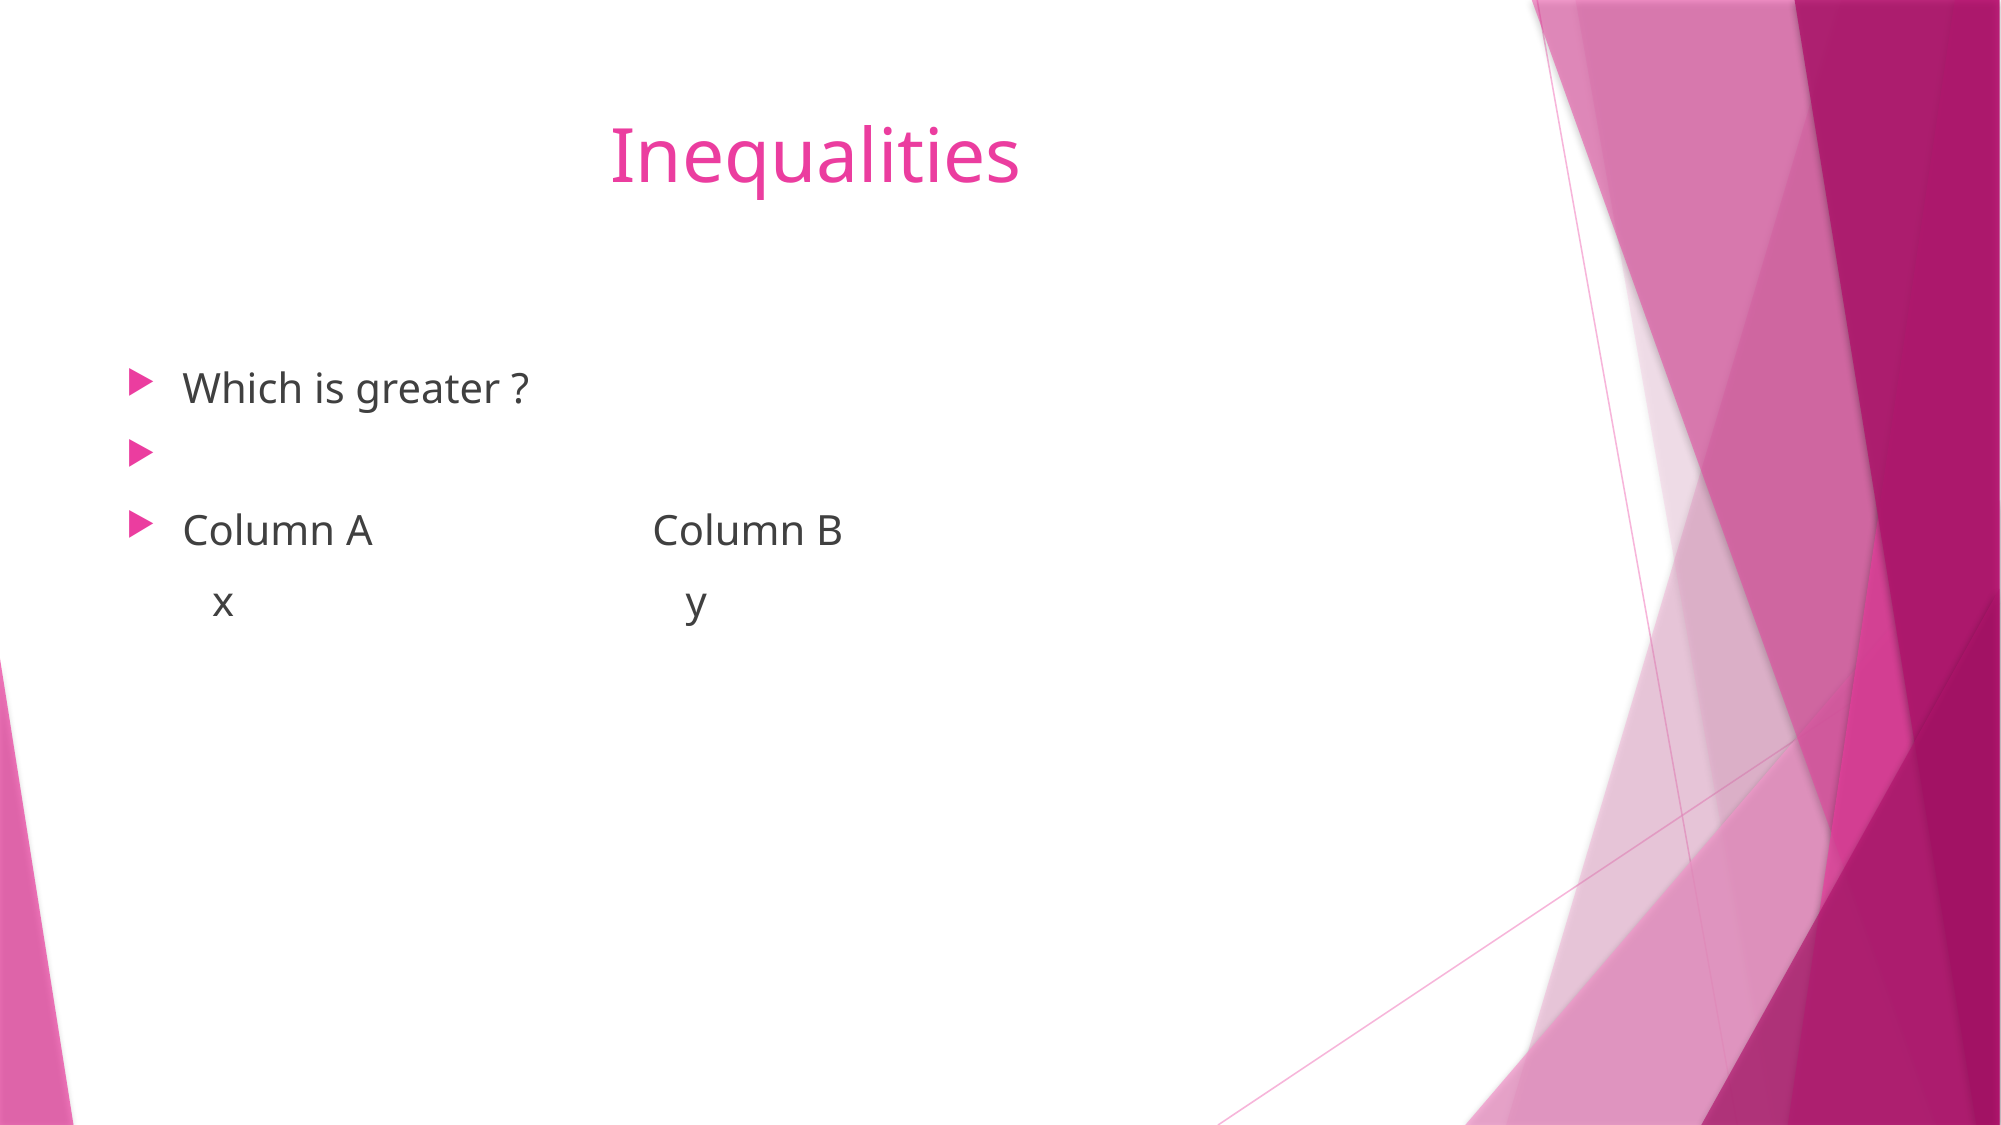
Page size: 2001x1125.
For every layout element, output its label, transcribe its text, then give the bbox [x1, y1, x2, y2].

title Inequalities [111, 99, 1522, 317]
